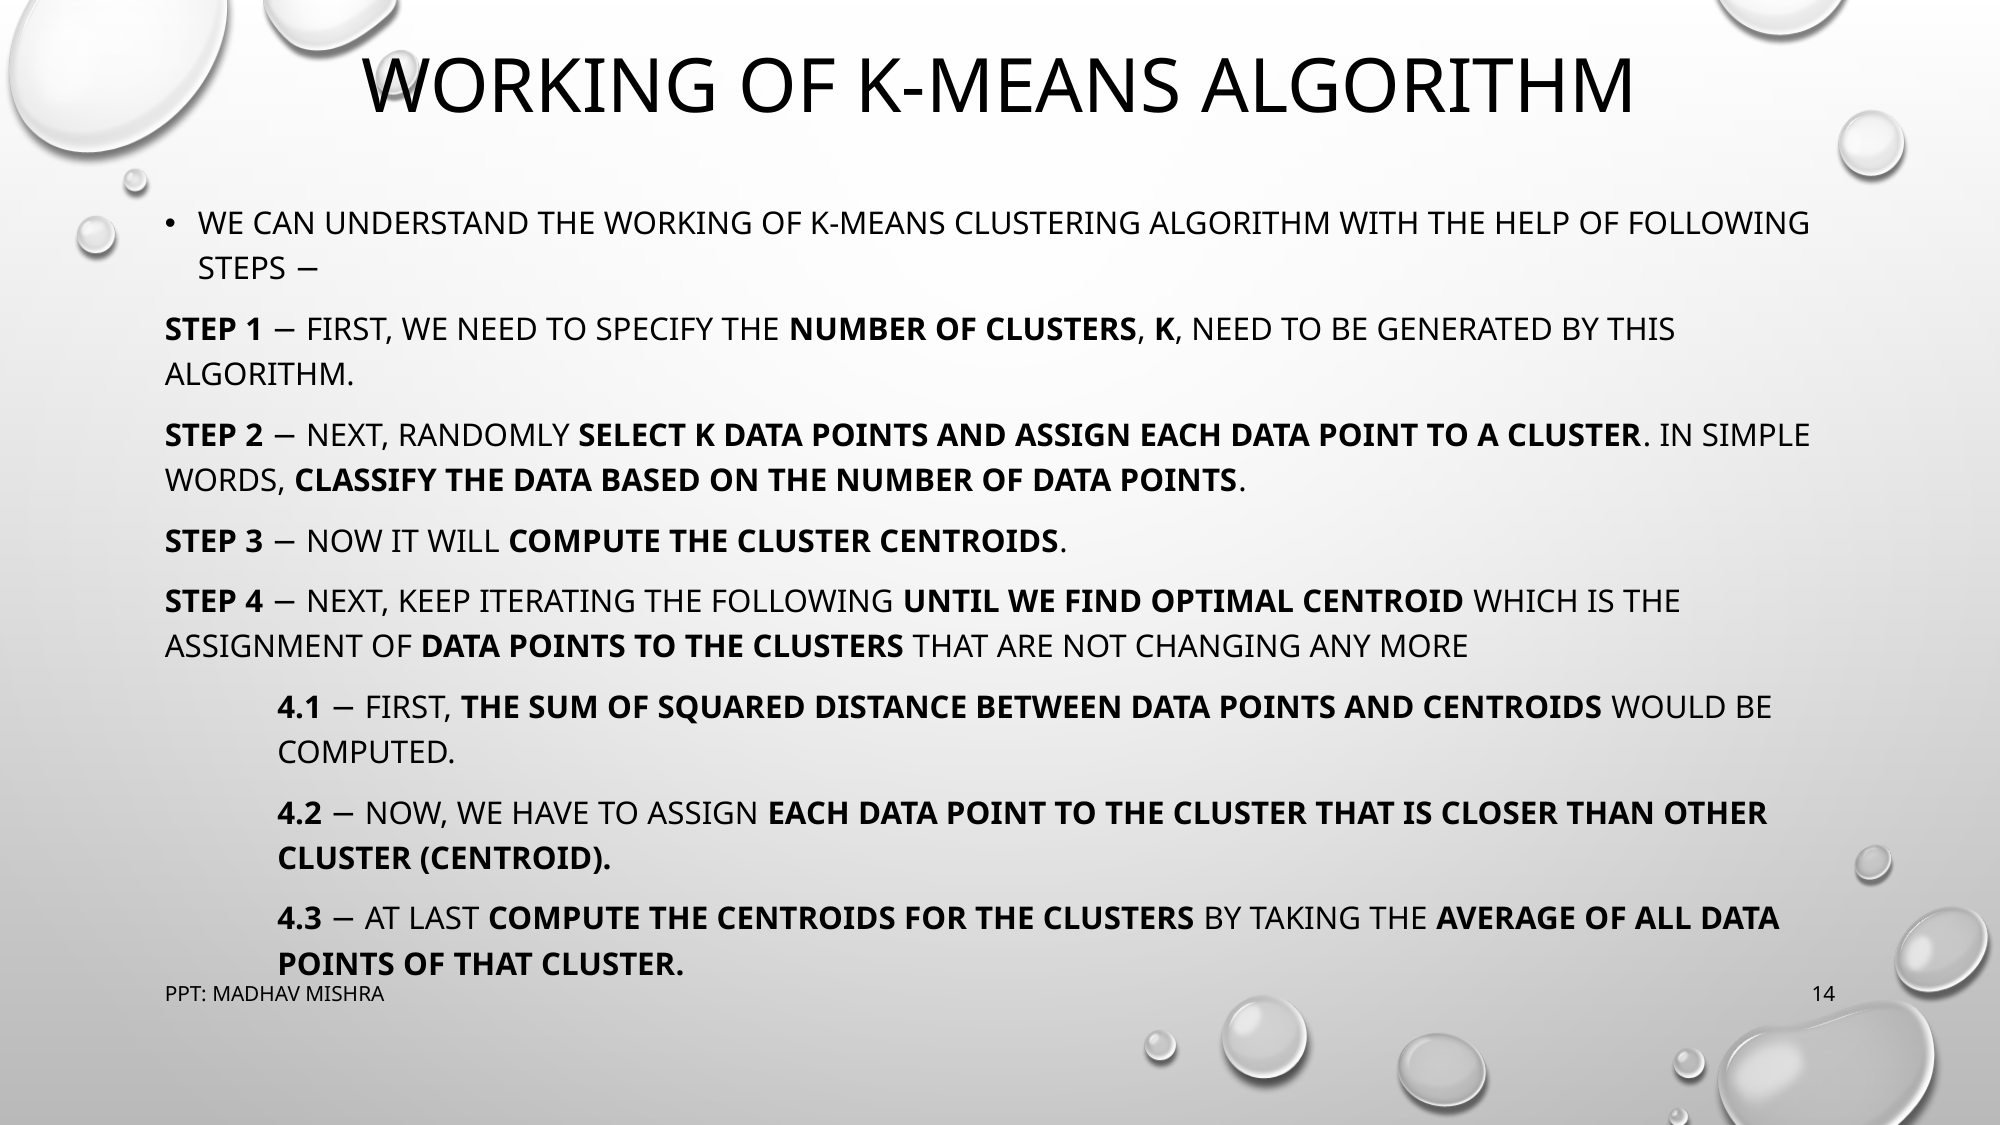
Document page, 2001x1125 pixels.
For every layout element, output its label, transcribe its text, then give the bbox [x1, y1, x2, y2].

footer PPT: MADHAV MISHRA [149, 965, 1245, 1025]
title Working of K-Means Algorithm [149, 39, 1850, 138]
picture [0, 0, 2000, 1125]
list We can understand the working of K-Means clustering algorithm with the help of following steps − Step 1 − First, we need to specify the number of clusters, K, need to be generated by this algorithm. Step 2 − Next, randomly select K data points and assign each data point to a cluster. In simple words, classify the data based on the number of data points. Step 3 − Now it will compute the cluster centroids. Step 4 − Next, keep iterating the following until we find optimal centroid which is the assignment of data points to the clusters that are not changing any more 4.1 − First, the sum of squared distance between data points and centroids would be computed. 4.2 − Now, we have to assign each data point to the cluster that is closer than other cluster (centroid). 4.3 − At last compute the centroids for the clusters by taking the average of all data points of that cluster. [149, 188, 1850, 993]
slide_number 14 [1724, 965, 1851, 1025]
